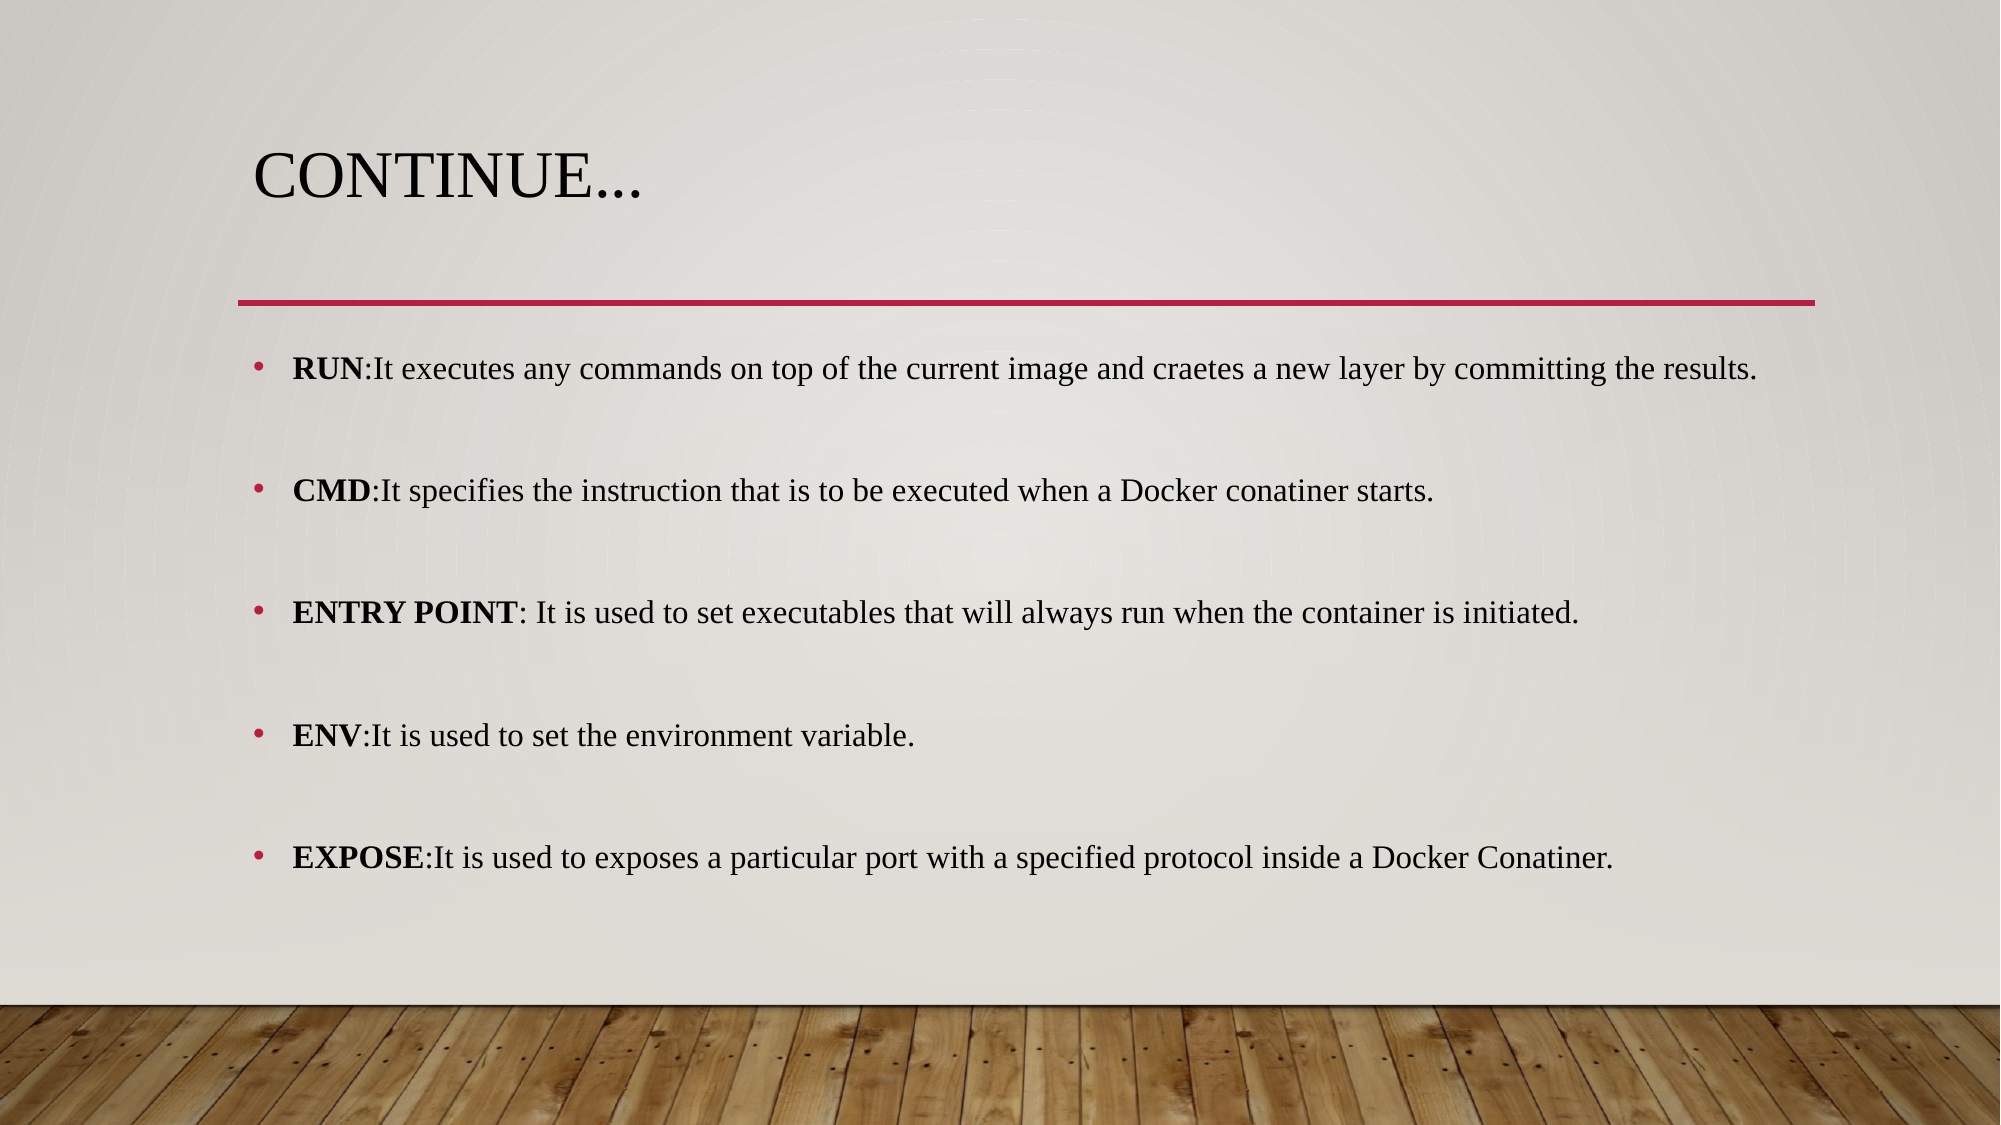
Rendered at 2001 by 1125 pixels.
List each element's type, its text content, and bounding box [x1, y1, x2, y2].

title Continue... [238, 131, 1814, 305]
list RUN:It executes any commands on top of the current image and craetes a new layer by committing the results. CMD:It specifies the instruction that is to be executed when a Docker conatiner starts. ENTRY POINT: It is used to set executables that will always run when the container is initiated. ENV:It is used to set the environment variable. EXPOSE:It is used to exposes a particular port with a specified protocol inside a Docker Conatiner. [238, 330, 1814, 897]
picture [0, 1005, 2000, 1125]
